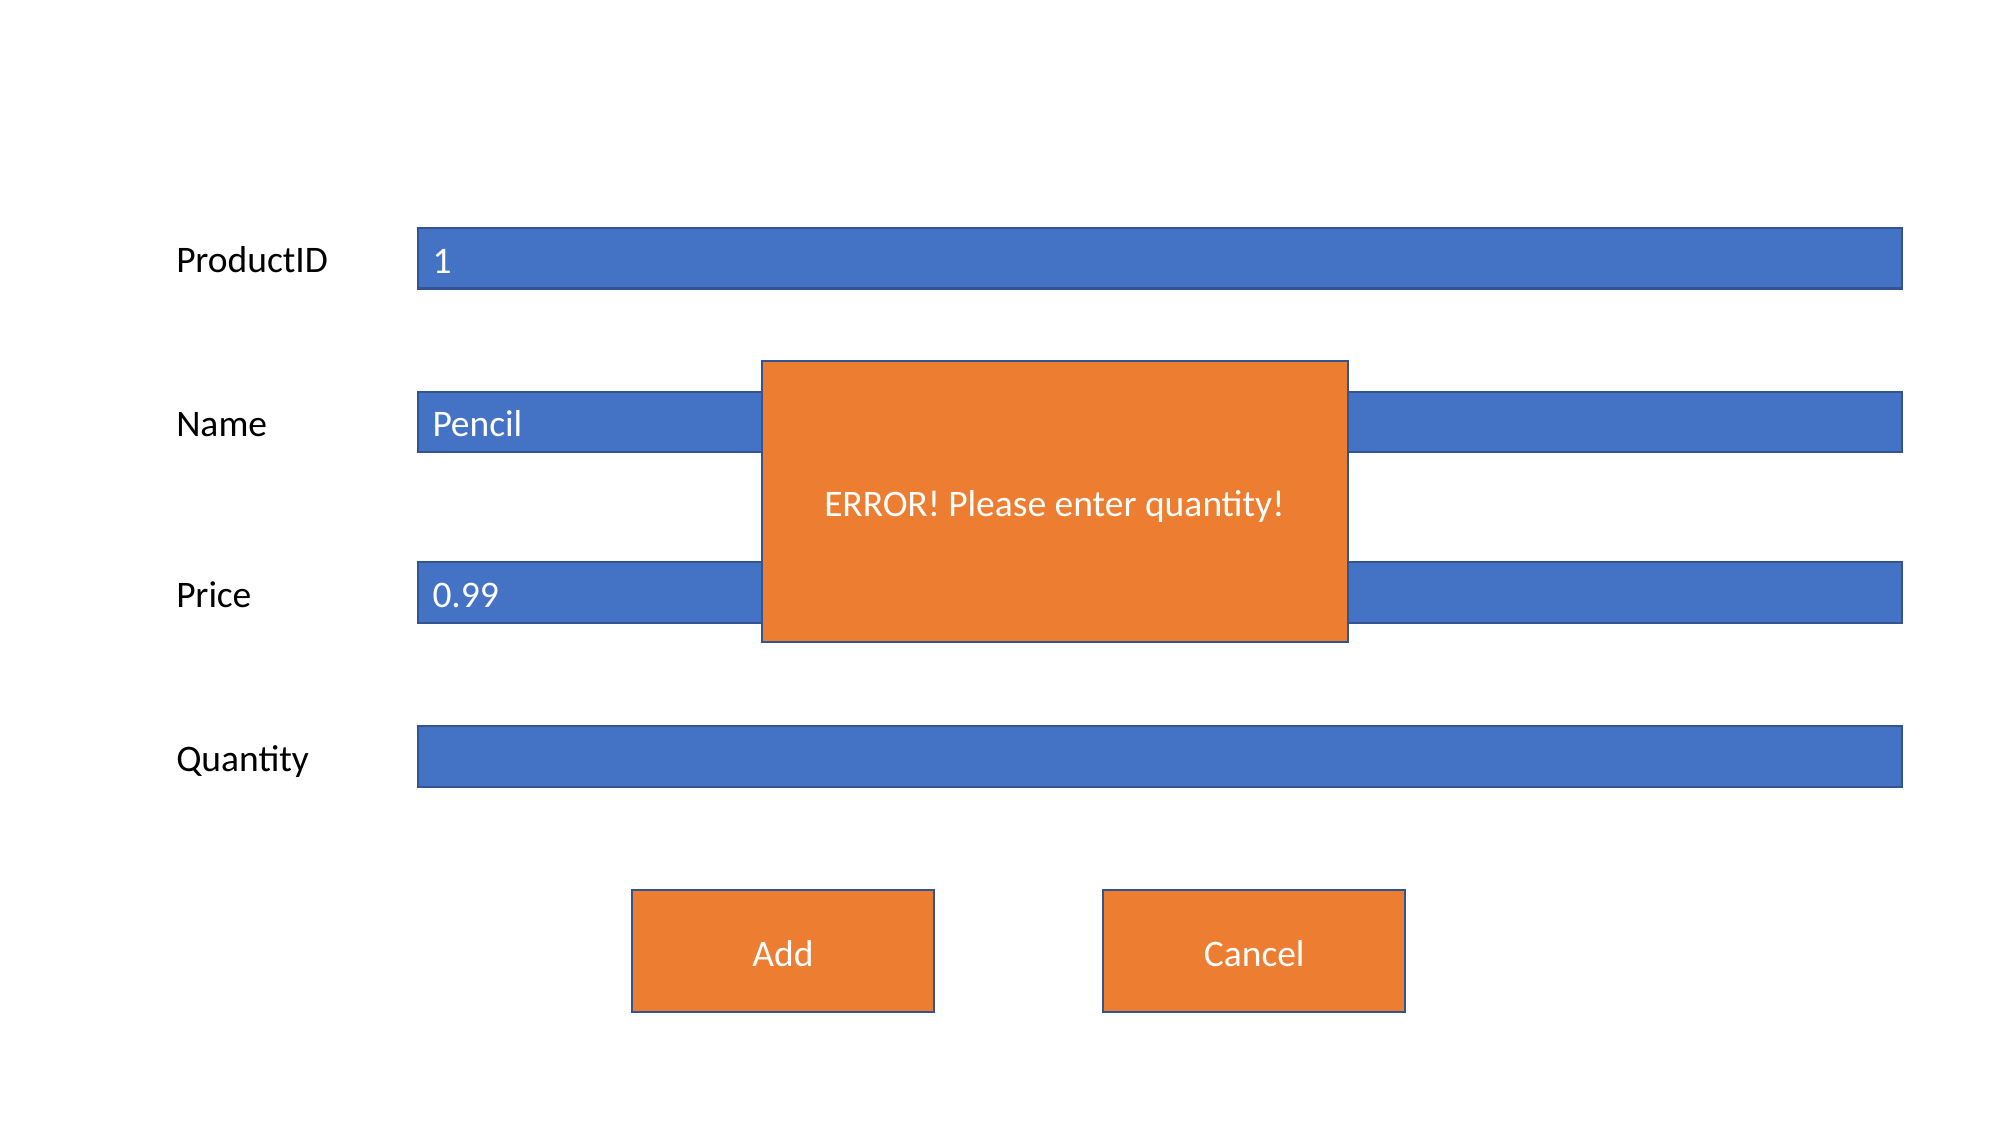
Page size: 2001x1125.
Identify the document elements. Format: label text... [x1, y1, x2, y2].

text_box 0.99 [417, 561, 761, 624]
text_box Pencil [1349, 391, 1903, 453]
text_box Add [631, 889, 935, 1013]
text_box Pencil [417, 391, 761, 453]
text_box 1 [417, 227, 1903, 290]
text_box 0.99 [1349, 561, 1903, 624]
text_box Price [161, 562, 378, 623]
text_box ProductID [161, 227, 378, 288]
text_box Name [161, 391, 378, 452]
text_box Quantity [161, 726, 378, 787]
text_box Cancel [1102, 889, 1406, 1013]
text_box ERROR! Please enter quantity! [761, 360, 1349, 643]
text_box [417, 725, 1903, 788]
